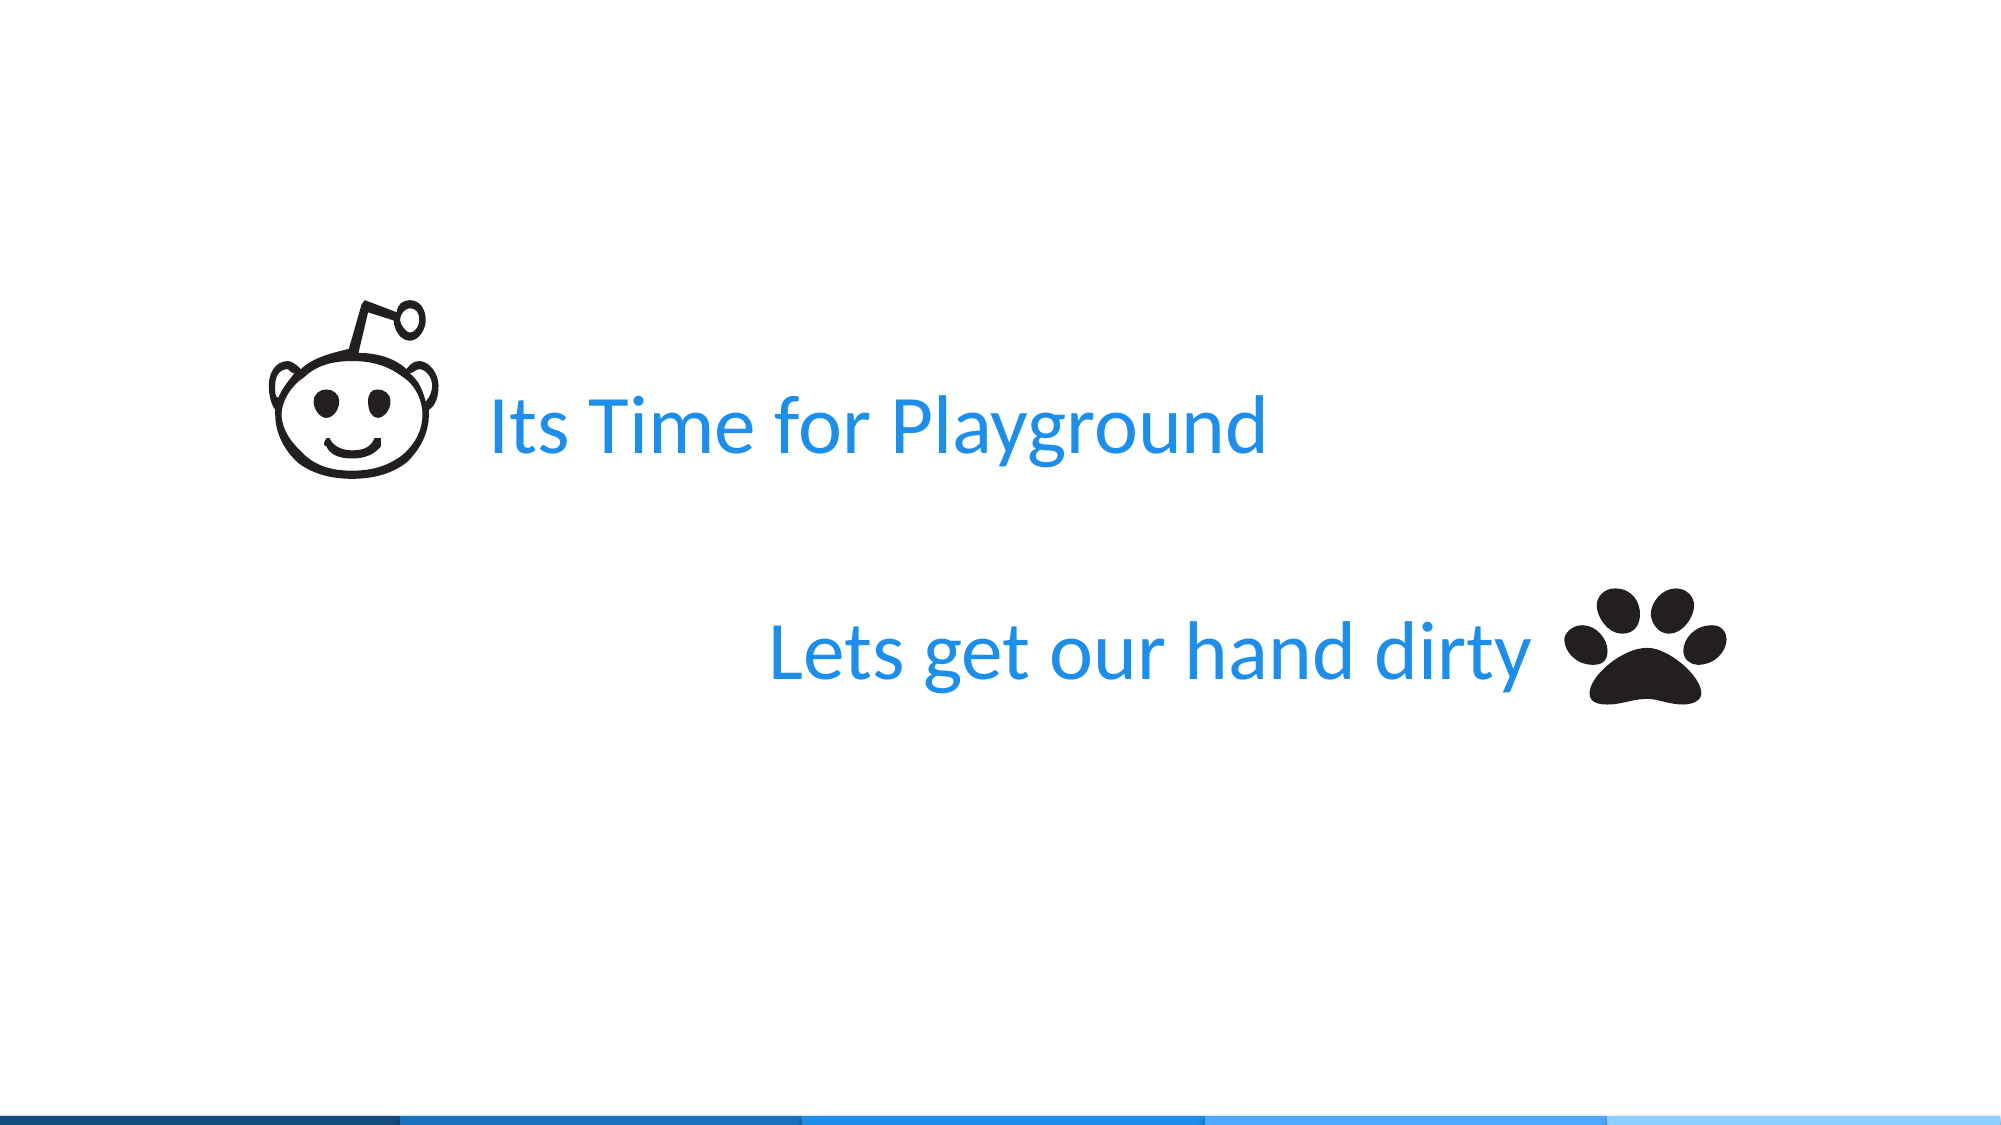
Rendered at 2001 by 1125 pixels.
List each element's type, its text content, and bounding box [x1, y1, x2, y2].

text_box Lets get our hand dirty [753, 588, 1548, 704]
text_box [268, 300, 439, 479]
text_box [1589, 647, 1702, 705]
text_box Its Time for Playground [473, 362, 1285, 478]
text_box [1596, 588, 1641, 634]
text_box [1650, 588, 1695, 634]
text_box [1683, 625, 1727, 665]
text_box [1564, 625, 1608, 665]
